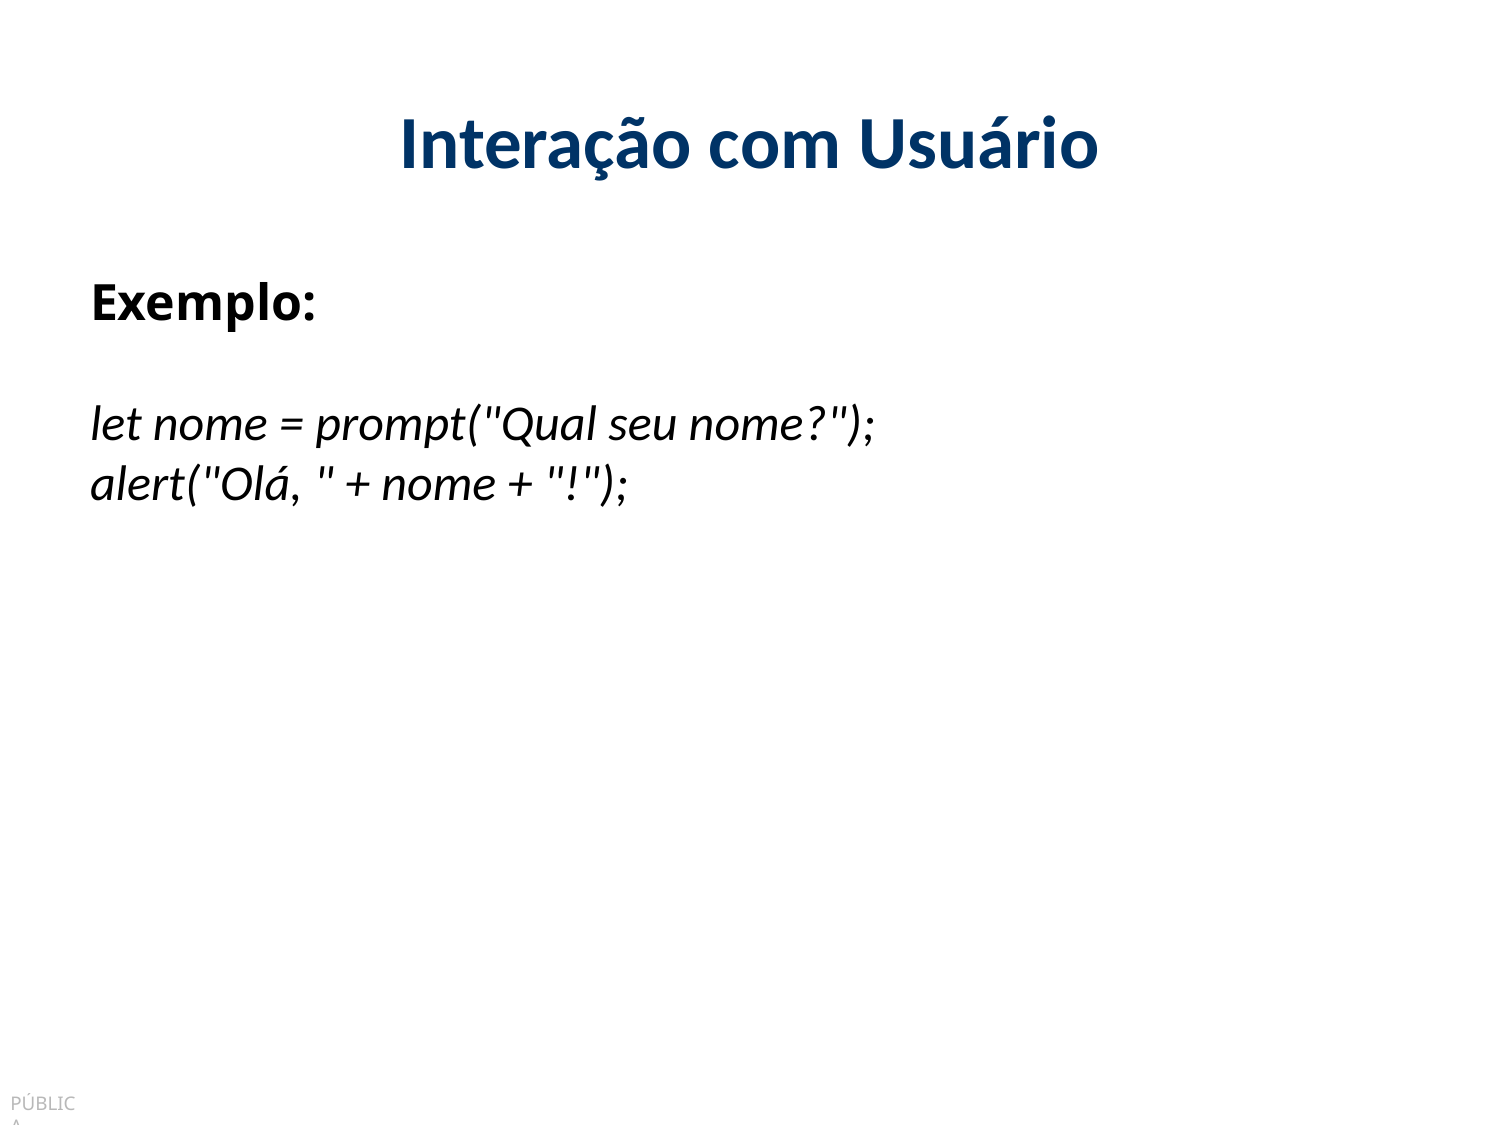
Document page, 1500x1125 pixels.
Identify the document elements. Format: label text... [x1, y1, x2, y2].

title Interação com Usuário [75, 45, 1425, 233]
list Exemplo: let nome = prompt("Qual seu nome?"); alert("Olá, " + nome + "!"); [75, 262, 1425, 1005]
